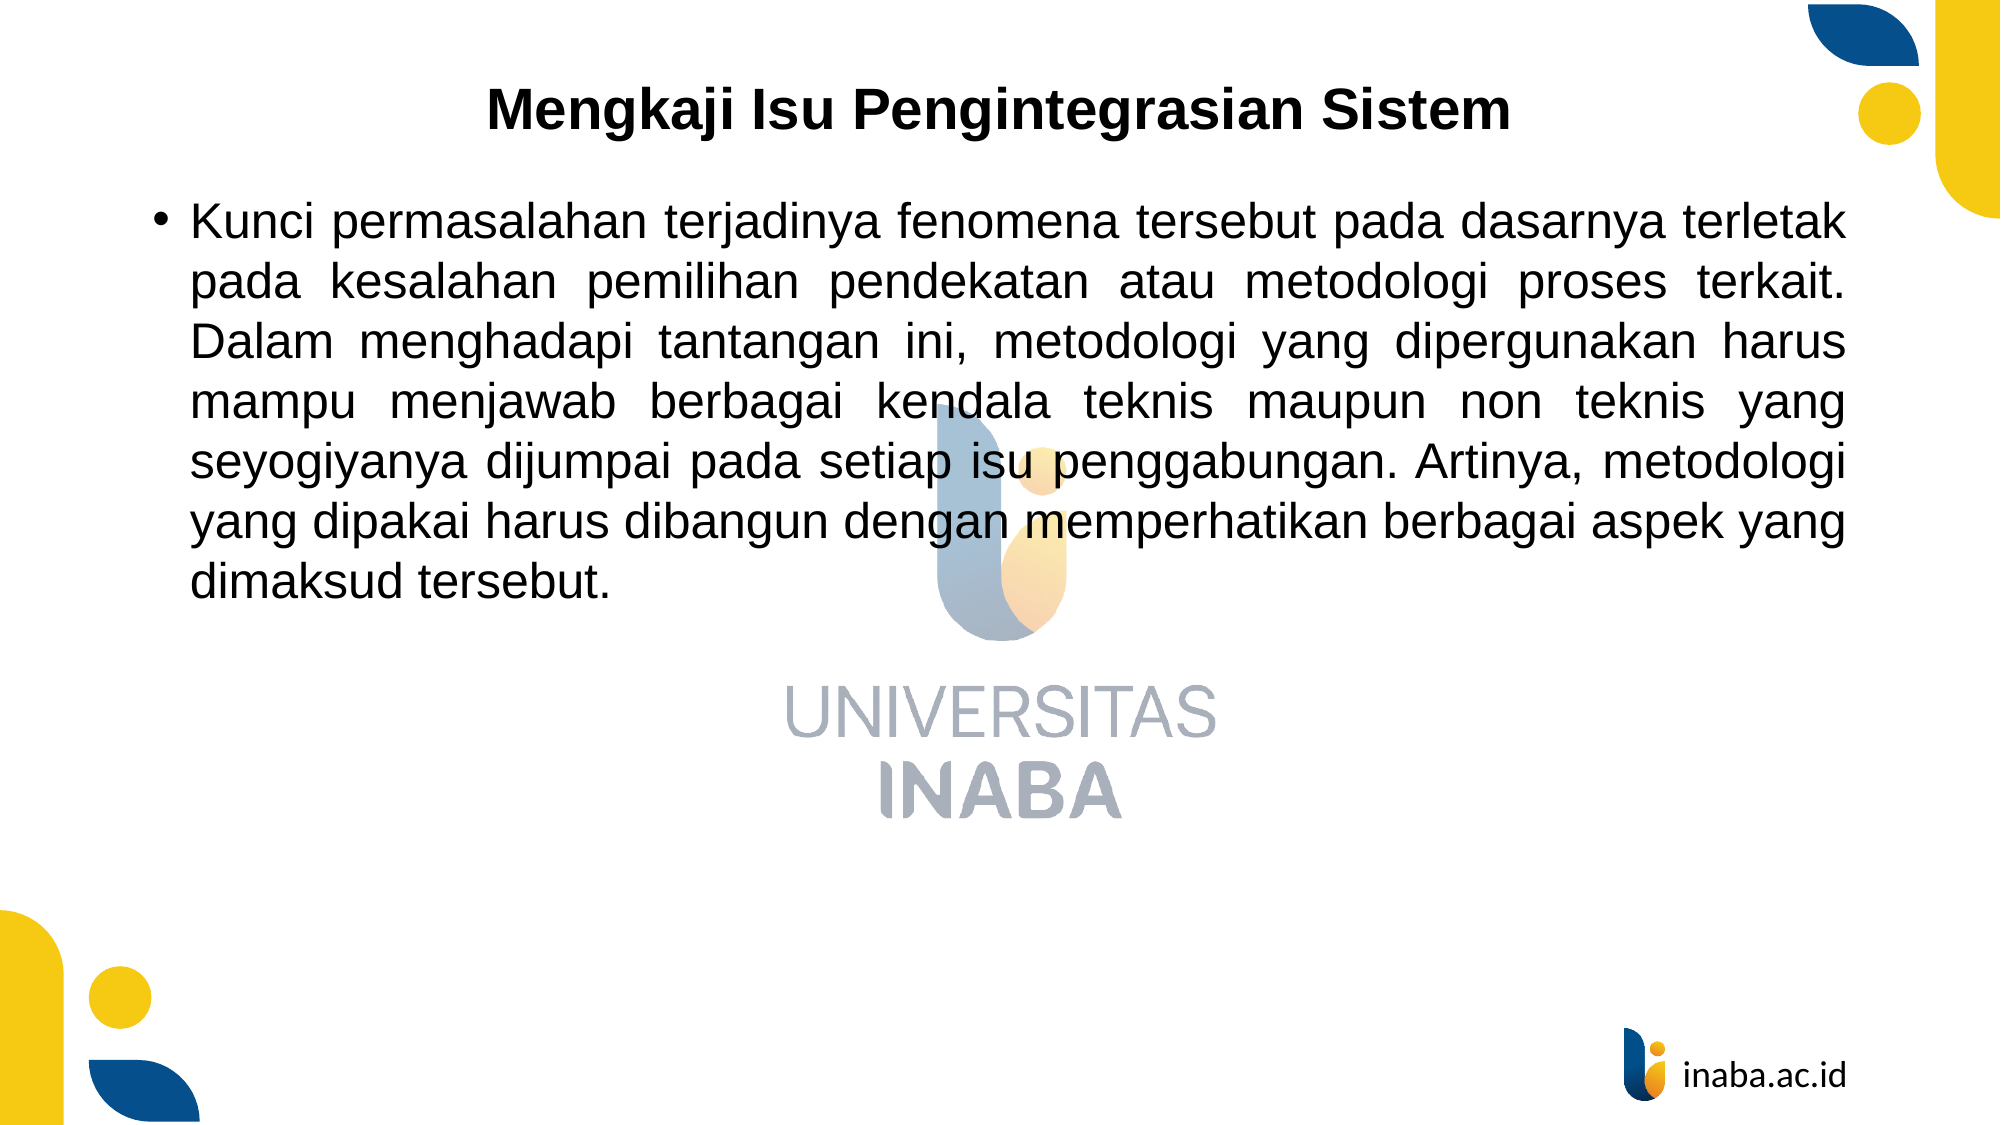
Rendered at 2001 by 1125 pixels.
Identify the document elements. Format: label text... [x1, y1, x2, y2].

picture [1624, 1028, 1665, 1101]
title Mengkaji Isu Pengintegrasian Sistem [137, 59, 1863, 163]
list Kunci permasalahan terjadinya fenomena tersebut pada dasarnya terletak pada kesalahan pemilihan pendekatan atau metodologi proses terkait. Dalam menghadapi tantangan ini, metodologi yang dipergunakan harus mampu menjawab berbagai kendala teknis maupun non teknis yang seyogiyanya dijumpai pada setiap isu penggabungan. Artinya, metodologi yang dipakai harus dibangun dengan memperhatikan berbagai aspek yang dimaksud tersebut. [137, 181, 1863, 1019]
